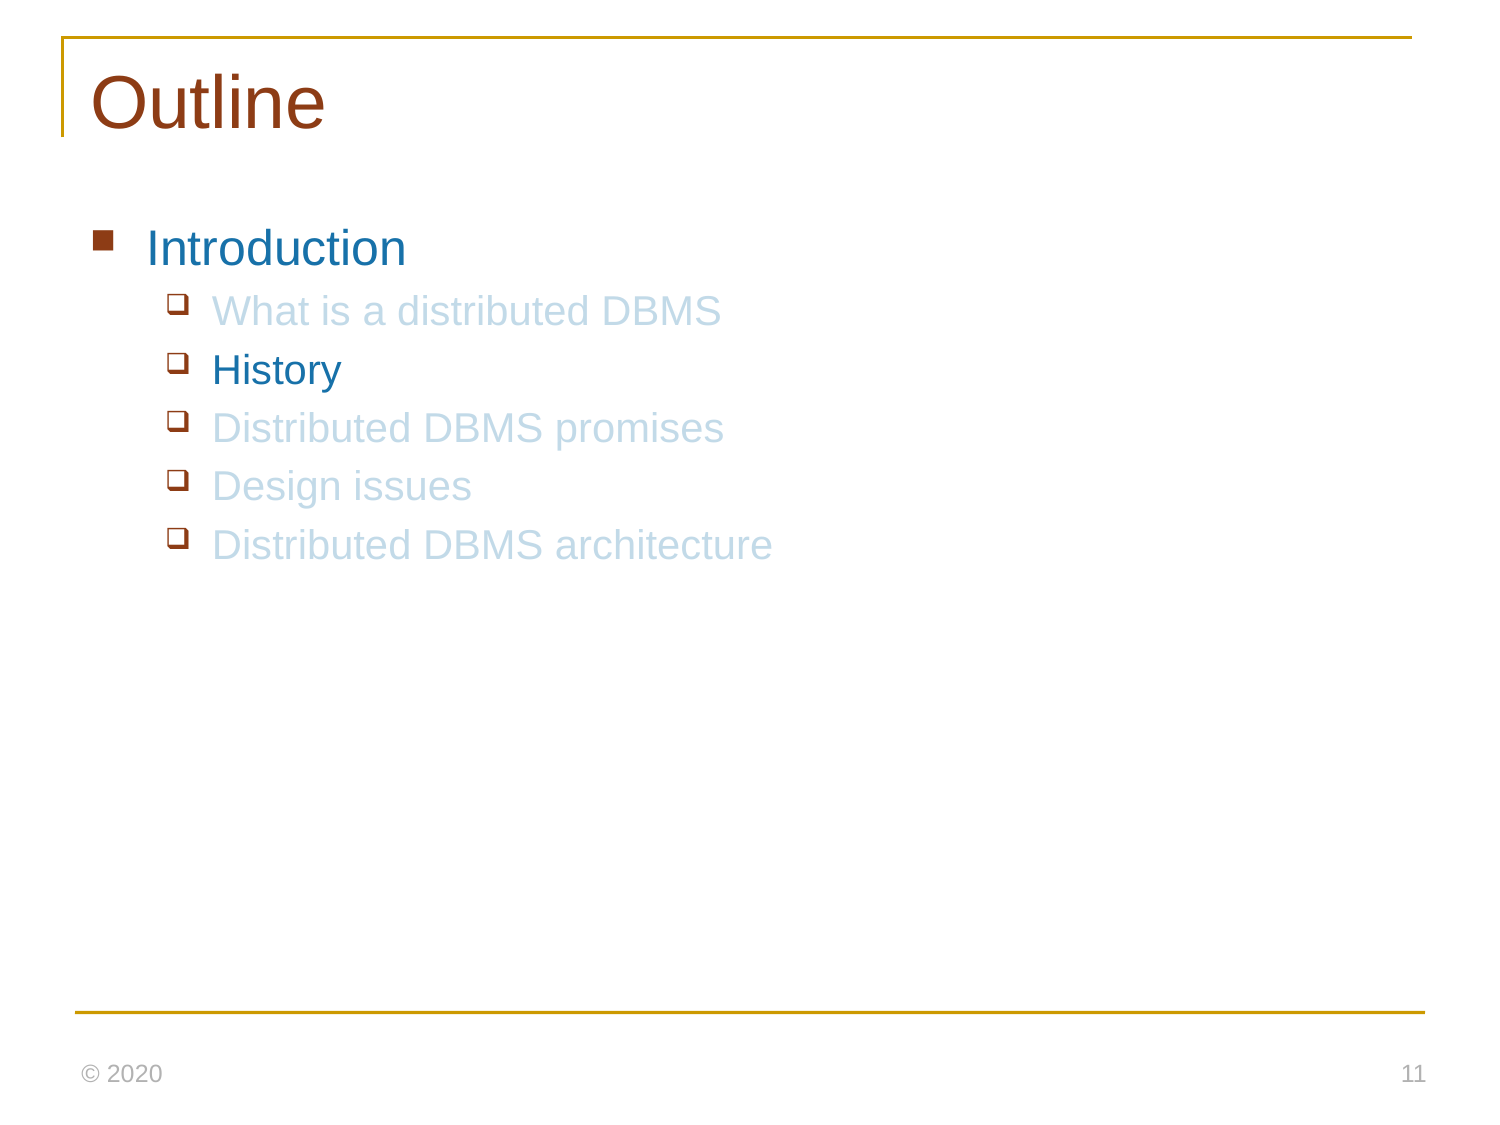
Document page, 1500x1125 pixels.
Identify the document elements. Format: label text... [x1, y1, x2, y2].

list Introduction What is a distributed DBMS History Distributed DBMS promises Design issues Distributed DBMS architecture [74, 207, 1426, 1006]
title Outline [74, 45, 1426, 207]
footer © 2020 [66, 1042, 573, 1103]
slide_number 11 [1104, 1042, 1442, 1103]
